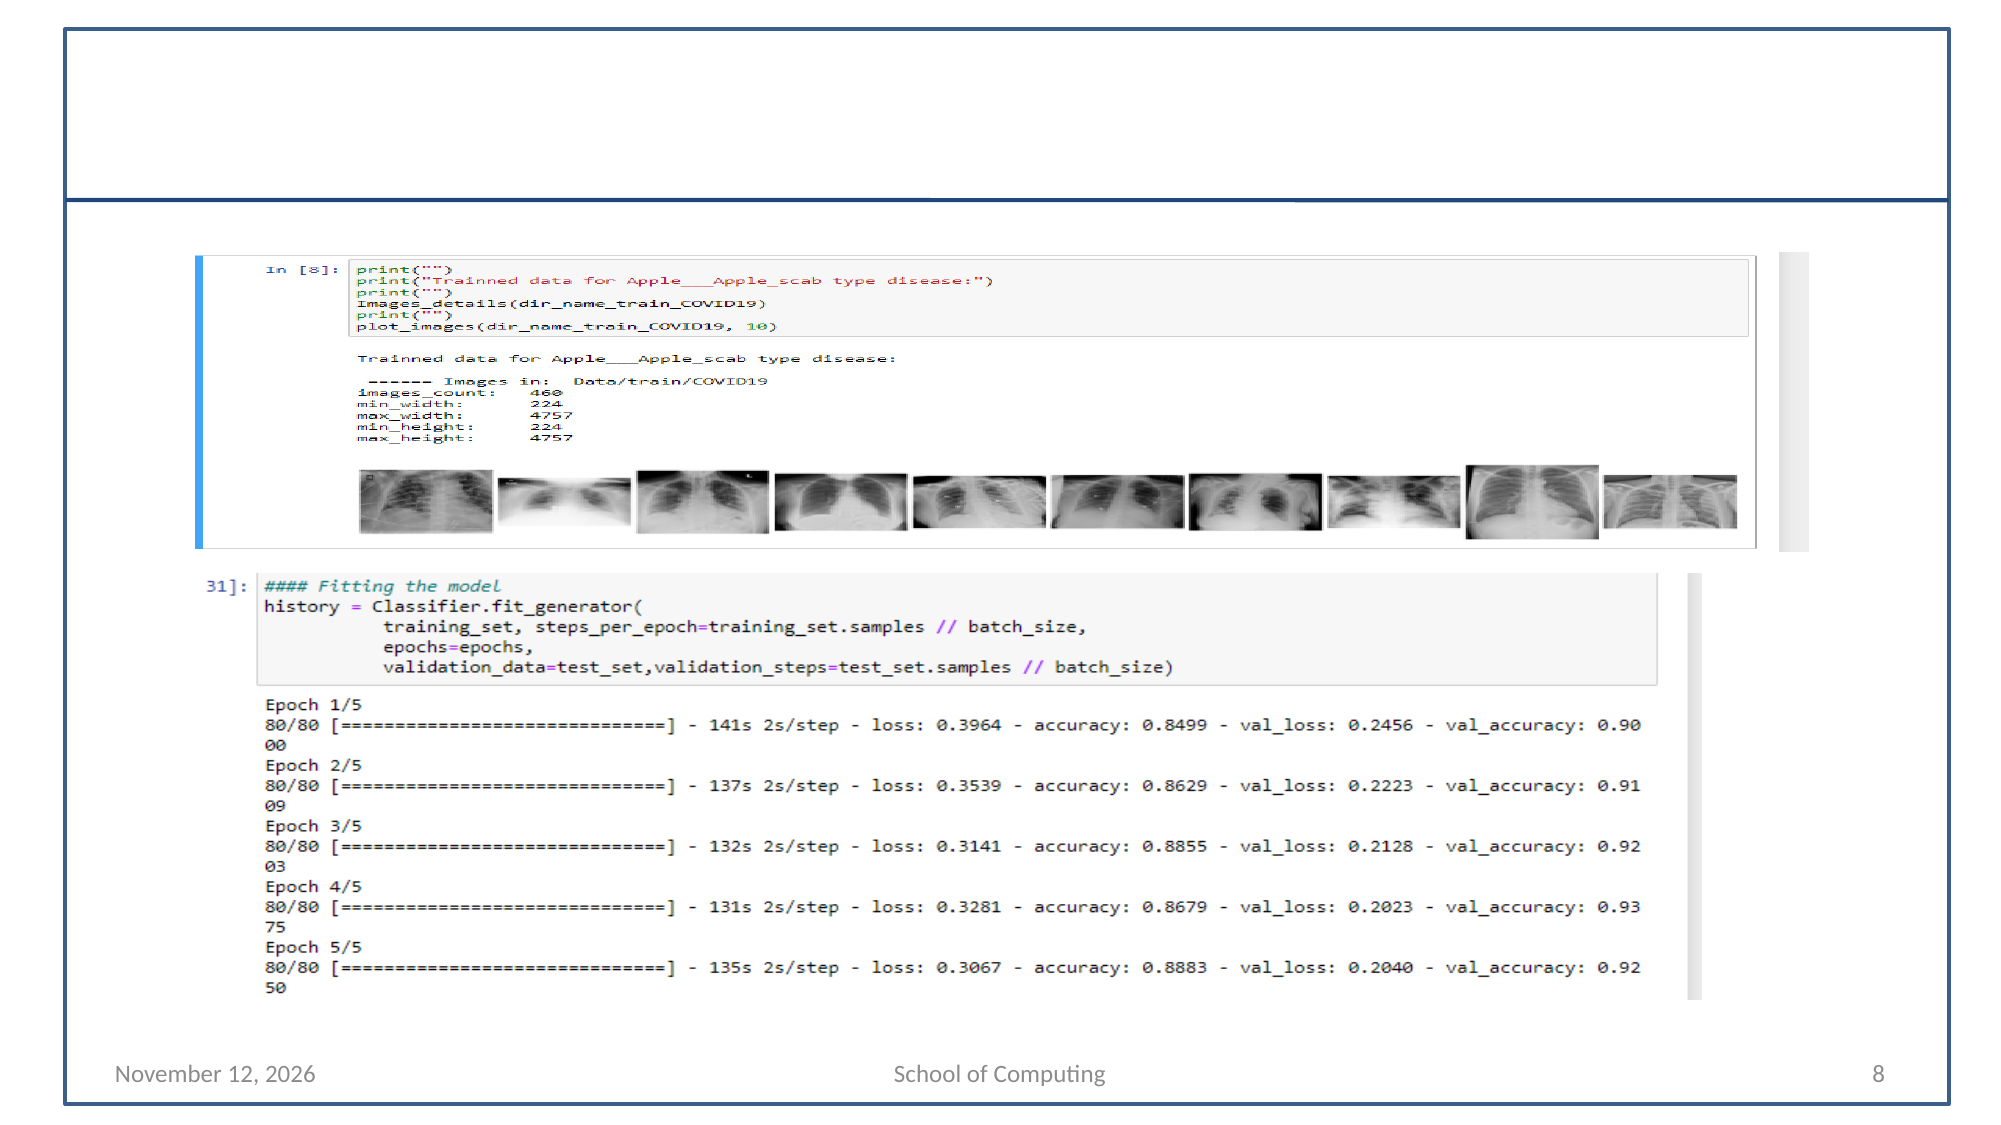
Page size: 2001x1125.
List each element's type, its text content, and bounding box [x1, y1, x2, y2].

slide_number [99, 1042, 567, 1103]
picture [190, 251, 1809, 553]
slide_number 8 [1433, 1042, 1900, 1103]
footer School of Computing [683, 1042, 1317, 1103]
picture [205, 572, 1702, 1000]
